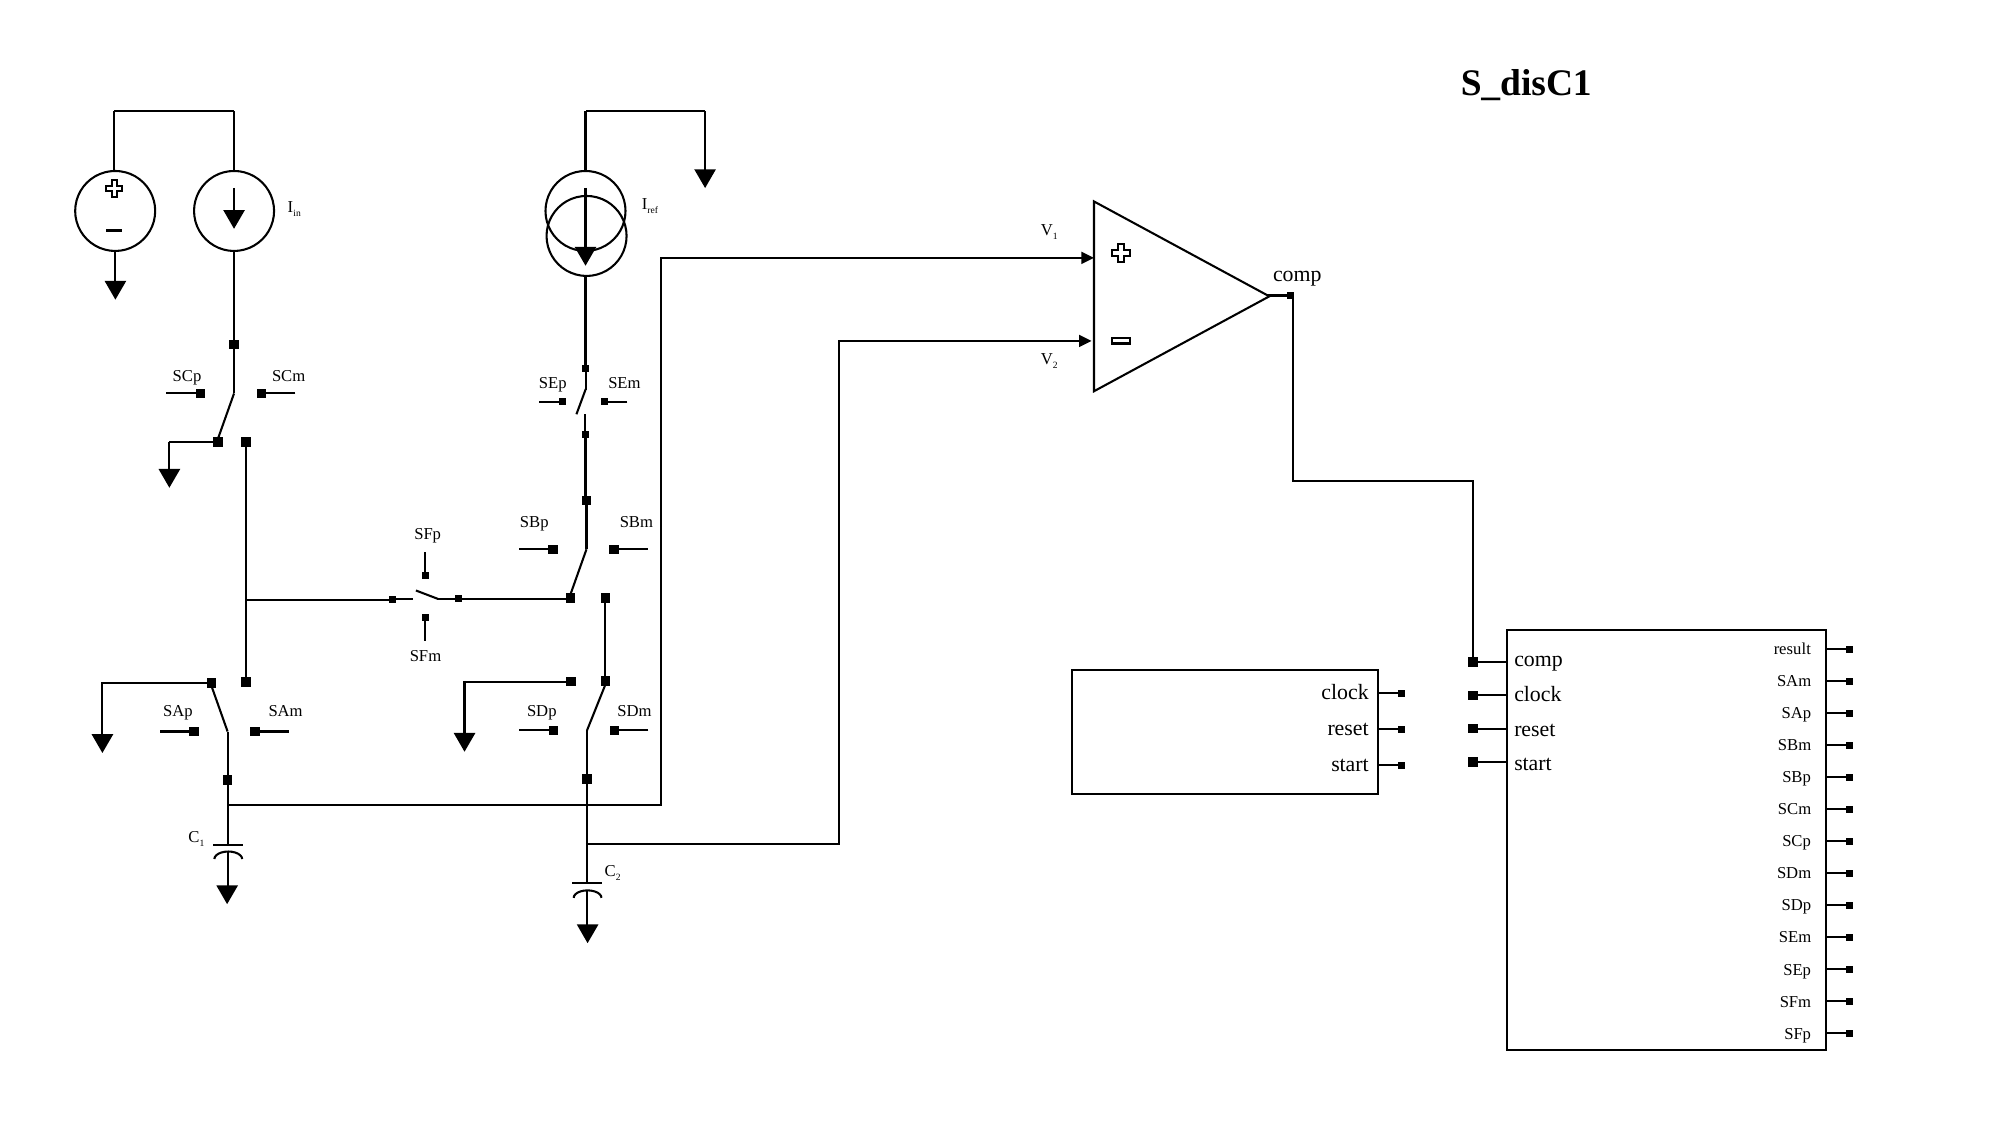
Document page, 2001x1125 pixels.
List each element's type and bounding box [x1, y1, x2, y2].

text_box [49, 50, 1852, 1051]
